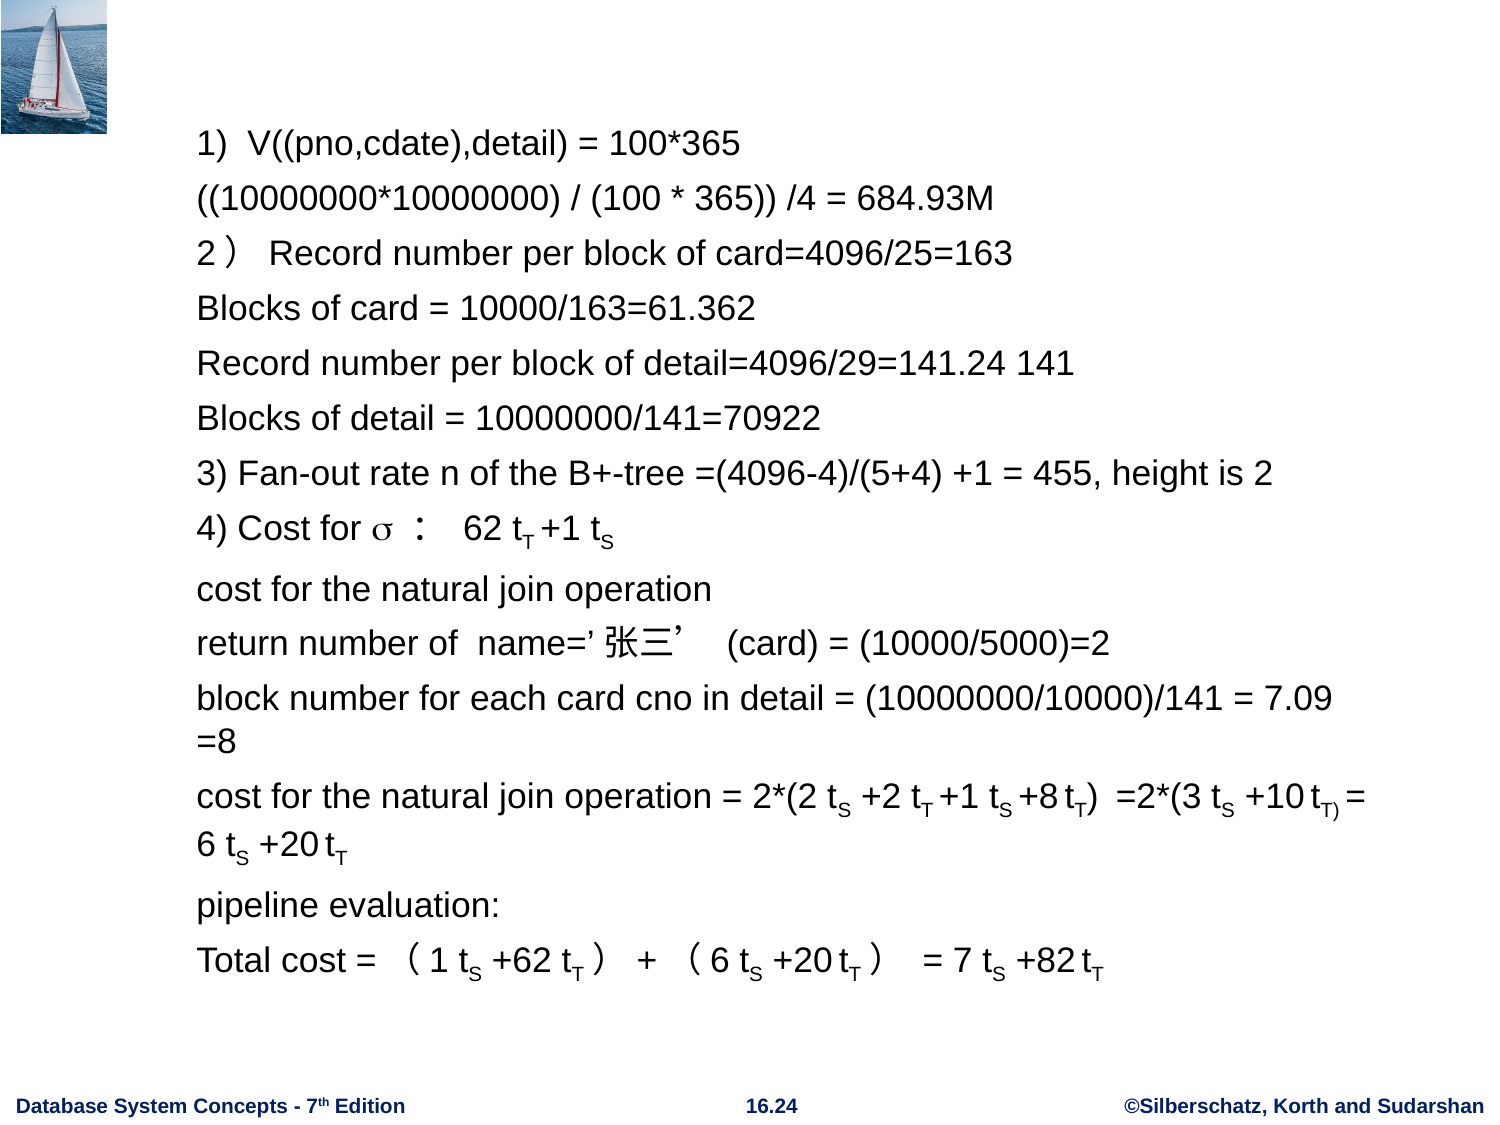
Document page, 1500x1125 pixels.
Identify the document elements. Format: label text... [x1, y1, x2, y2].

list 1) V((pno,cdate),detail) = 100*365 ((10000000*10000000) / (100 * 365)) /4 = 684.93M 2）Record number per block of card=4096/25=163 Blocks of card = 10000/163=61.362 Record number per block of detail=4096/29=141.24 141 Blocks of detail = 10000000/141=70922 3) Fan-out rate n of the B+-tree =(4096-4)/(5+4) +1 = 455, height is 2 4) Cost for  ： 62 tT +1 tS cost for the natural join operation return number of name=’张三’ (card) = (10000/5000)=2 block number for each card cno in detail = (10000000/10000)/141 = 7.09 =8 cost for the natural join operation = 2*(2 tS +2 tT +1 tS +8 tT) =2*(3 tS +10 tT) = 6 tS +20 tT pipeline evaluation: Total cost =（1 tS +62 tT）+（6 tS +20 tT） = 7 tS +82 tT [181, 112, 1391, 855]
picture [1, 0, 107, 134]
